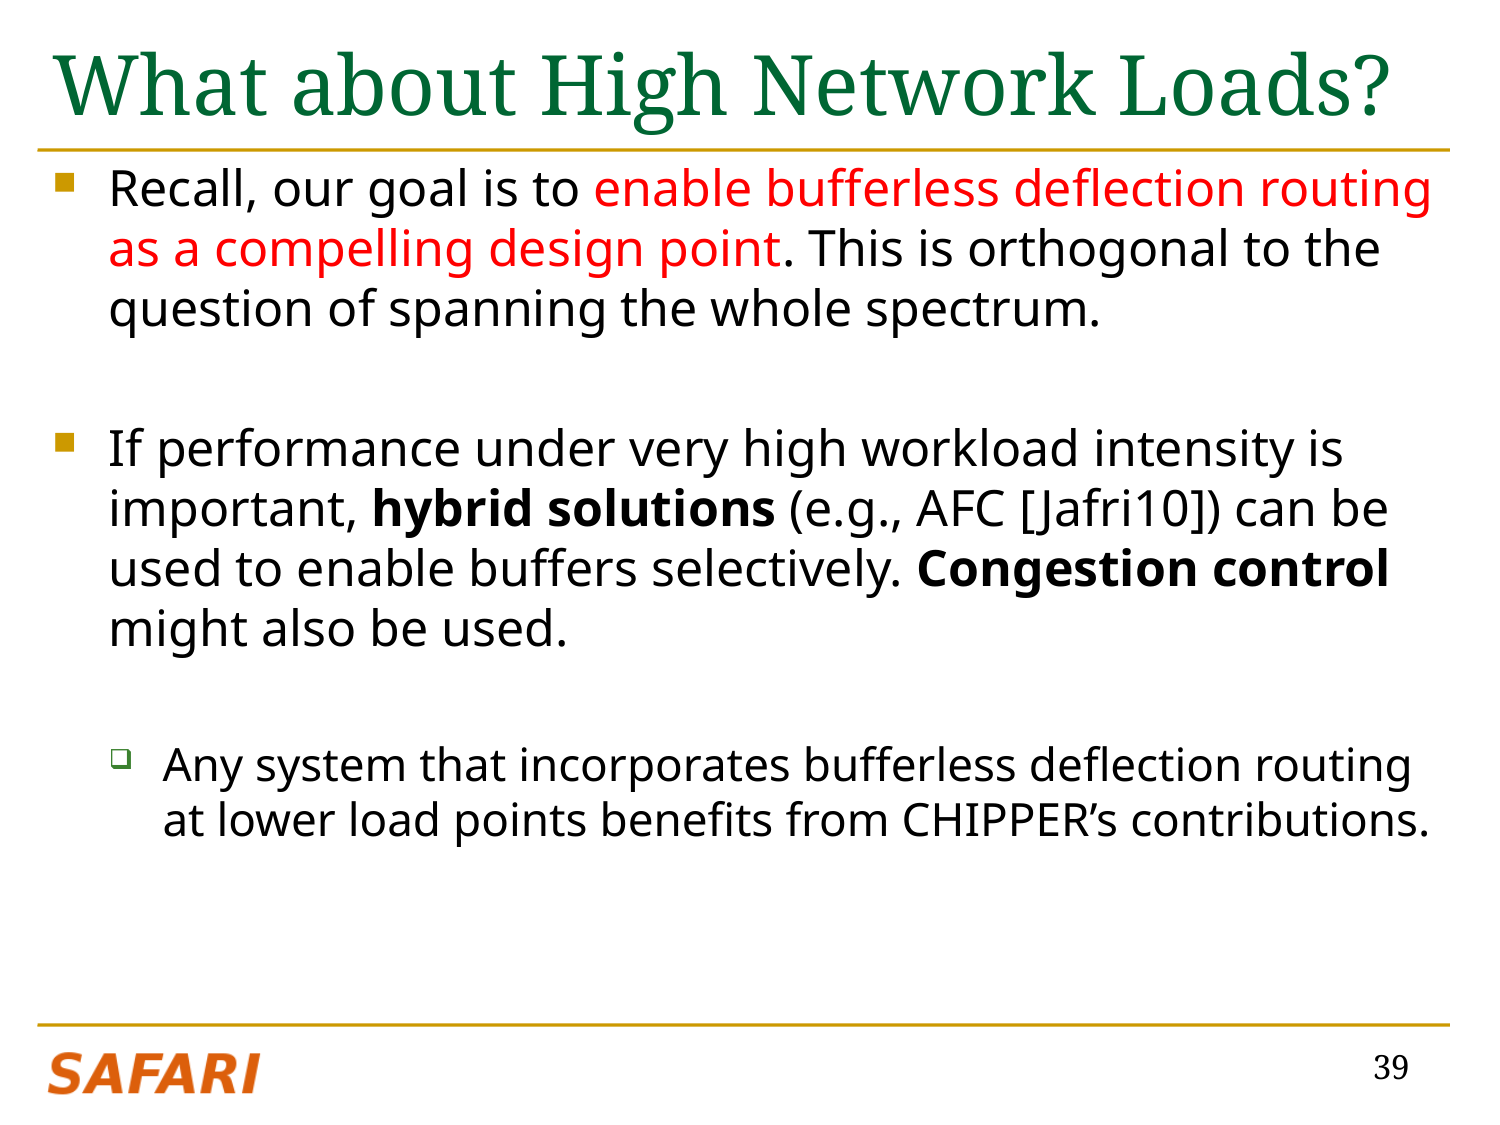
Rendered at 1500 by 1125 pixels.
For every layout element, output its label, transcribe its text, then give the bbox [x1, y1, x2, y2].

title What about High Network Loads? [37, 24, 1451, 148]
list Recall, our goal is to enable bufferless deflection routing as a compelling design point. This is orthogonal to the question of spanning the whole spectrum. If performance under very high workload intensity is important, hybrid solutions (e.g., AFC [Jafri10]) can be used to enable buffers selectively. Congestion control might also be used. Any system that incorporates bufferless deflection routing at lower load points benefits from CHIPPER’s contributions. [37, 148, 1451, 1026]
slide_number 39 [1074, 1023, 1426, 1100]
picture [46, 1042, 268, 1107]
